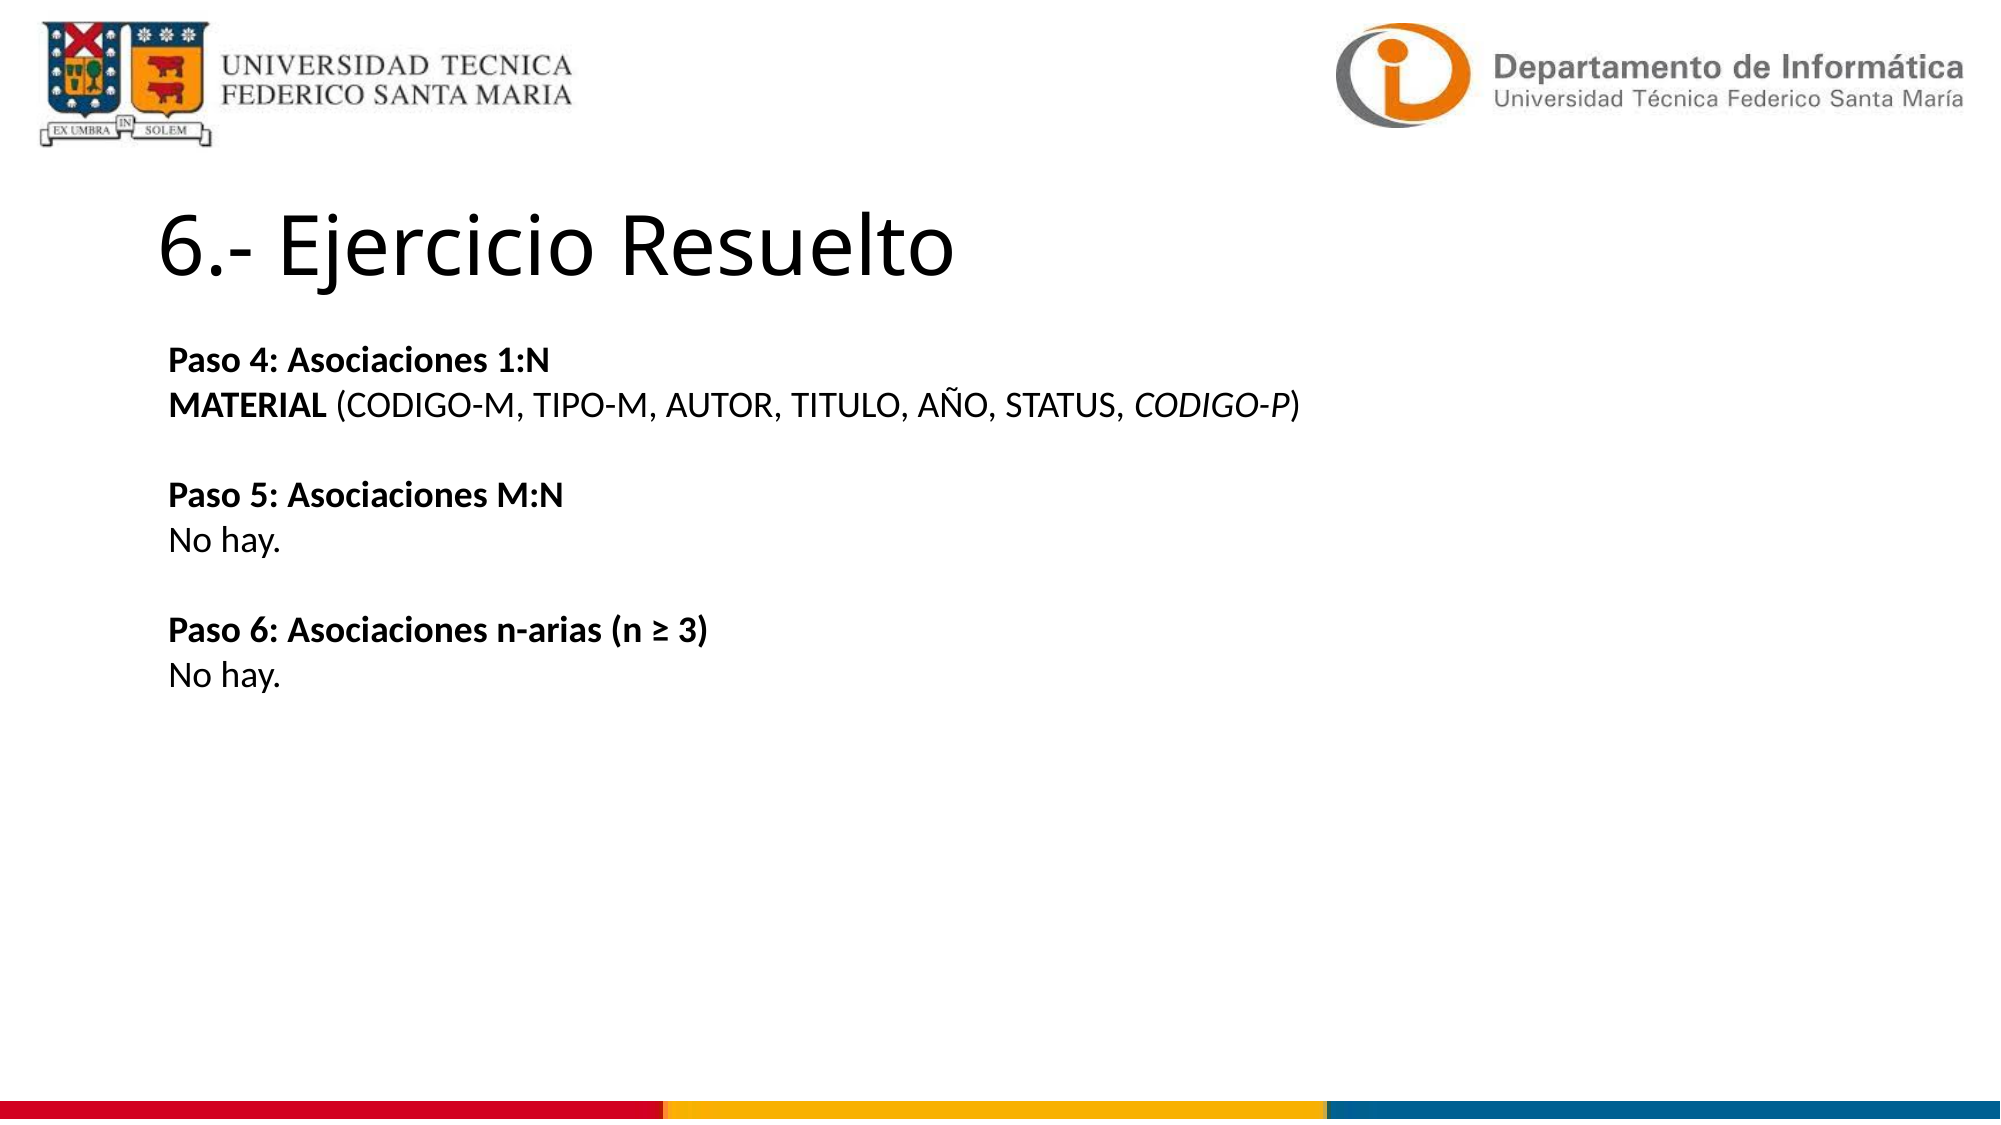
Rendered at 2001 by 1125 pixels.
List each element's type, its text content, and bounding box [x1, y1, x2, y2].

picture [26, 0, 579, 185]
picture [1336, 23, 1974, 129]
text_box Paso 4: Asociaciones 1:N MATERIAL (CODIGO-M, TIPO-M, AUTOR, TITULO, AÑO, STATUS, CODIGO-P) Paso 5: Asociaciones M:N No hay. Paso 6: Asociaciones n-arias (n ≥ 3) No hay. [153, 327, 1942, 703]
picture [1345, 1101, 1355, 1119]
text_box 6.- Ejercicio Resuelto [143, 184, 1952, 300]
picture [0, 1101, 1330, 1119]
